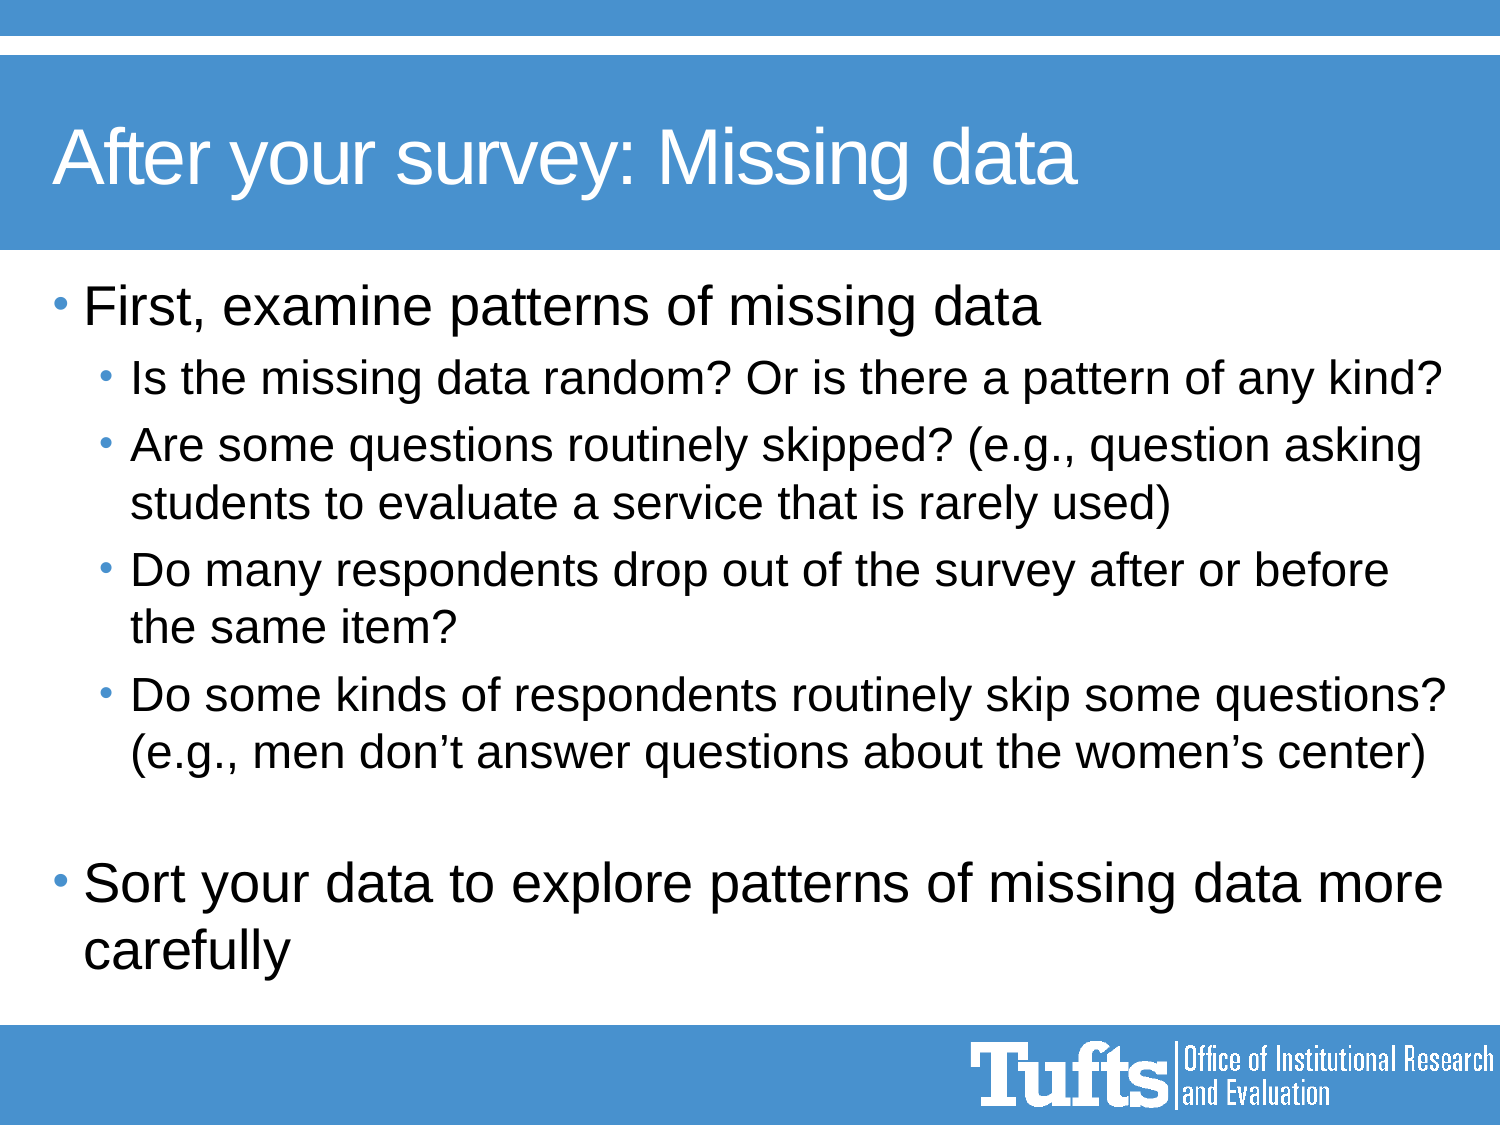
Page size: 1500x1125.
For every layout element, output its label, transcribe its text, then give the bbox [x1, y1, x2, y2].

title After your survey: Missing data [37, 71, 1425, 235]
picture [970, 1041, 1169, 1111]
picture [1181, 1039, 1500, 1111]
list First, examine patterns of missing data Is the missing data random? Or is there a pattern of any kind? Are some questions routinely skipped? (e.g., question asking students to evaluate a service that is rarely used) Do many respondents drop out of the survey after or before the same item? Do some kinds of respondents routinely skip some questions? (e.g., men don’t answer questions about the women’s center) Sort your data to explore patterns of missing data more carefully [37, 262, 1475, 1000]
